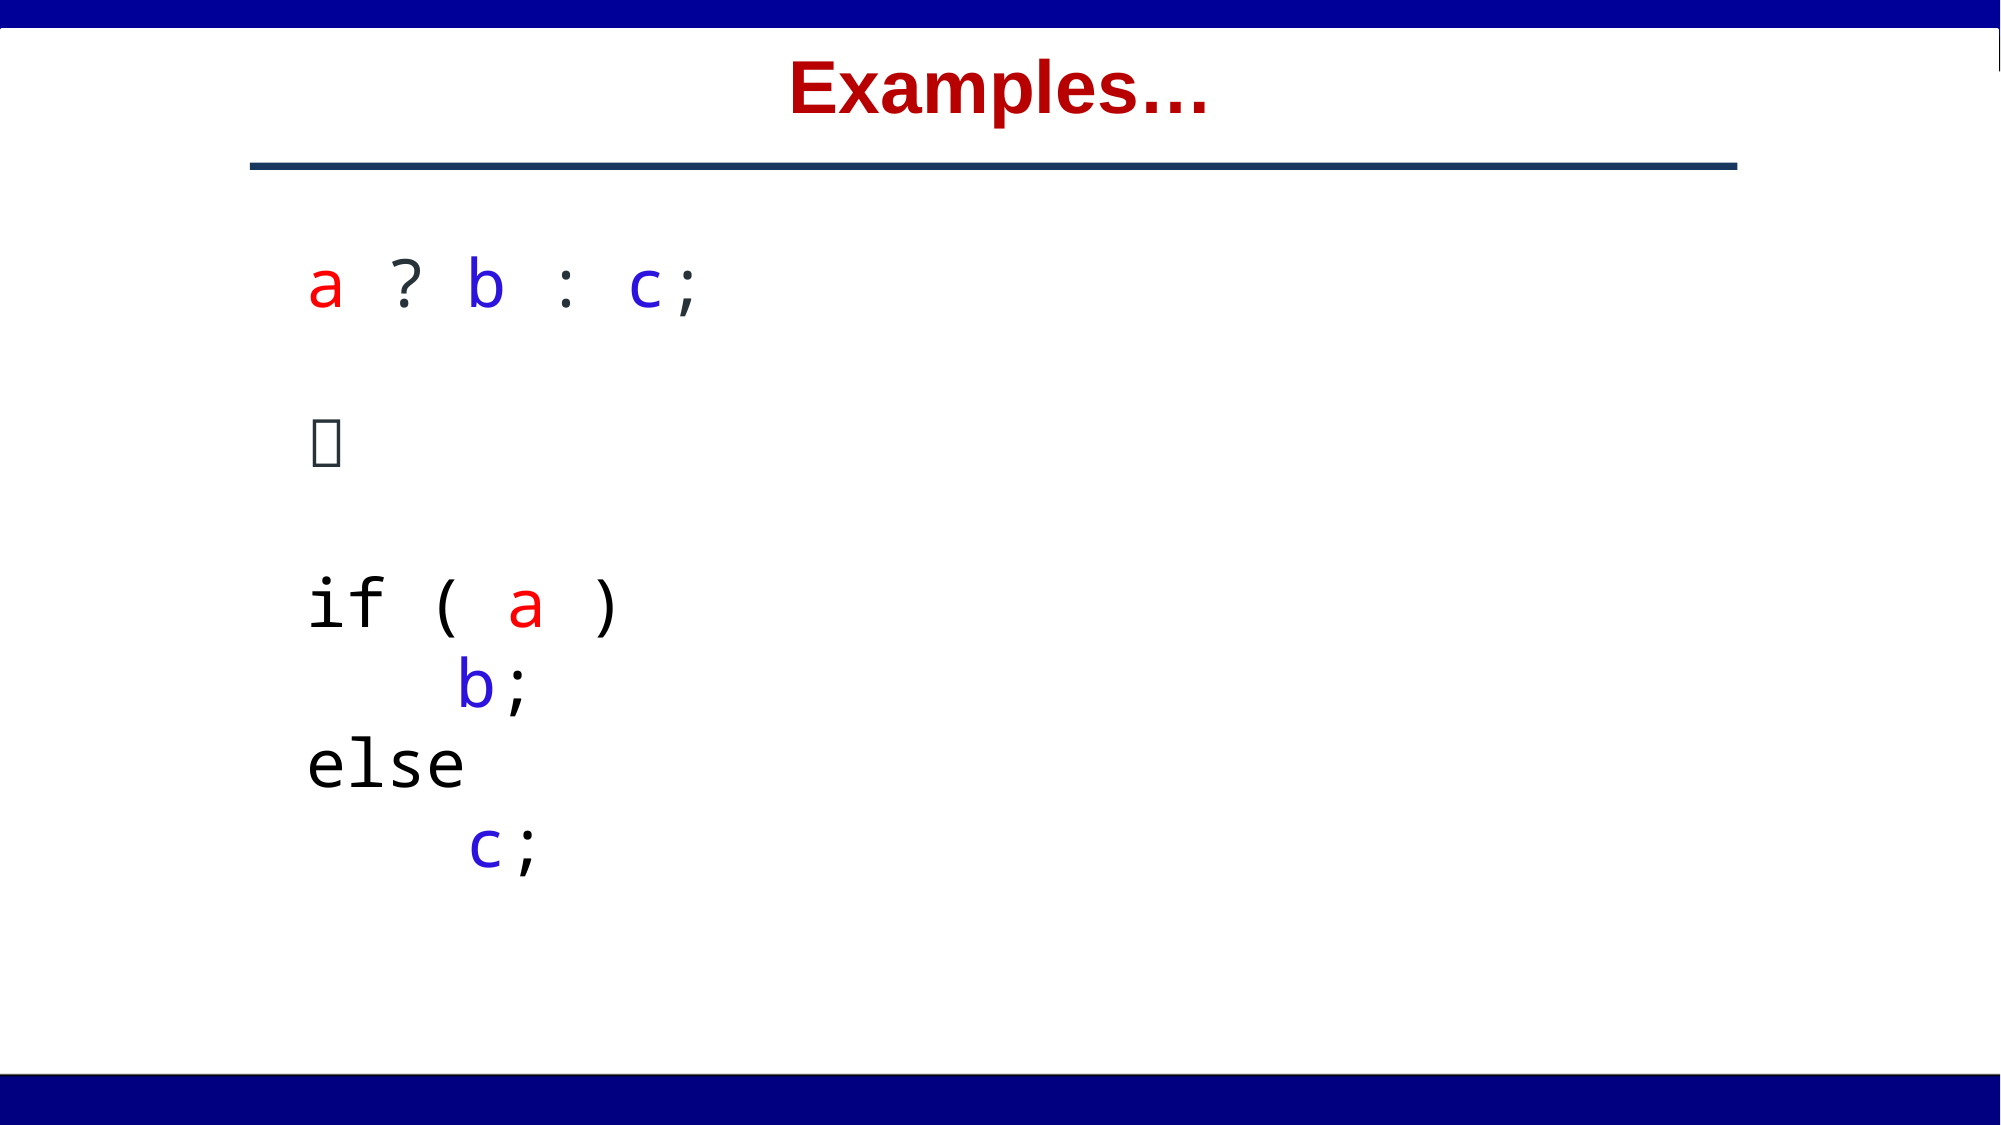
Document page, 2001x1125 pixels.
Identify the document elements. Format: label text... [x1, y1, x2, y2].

text_box [248, 160, 1739, 172]
picture [0, 0, 2001, 1125]
title Examples… [251, 4, 1752, 163]
text_box a ? b : c;  if ( a ) b; else c; [306, 241, 1600, 972]
